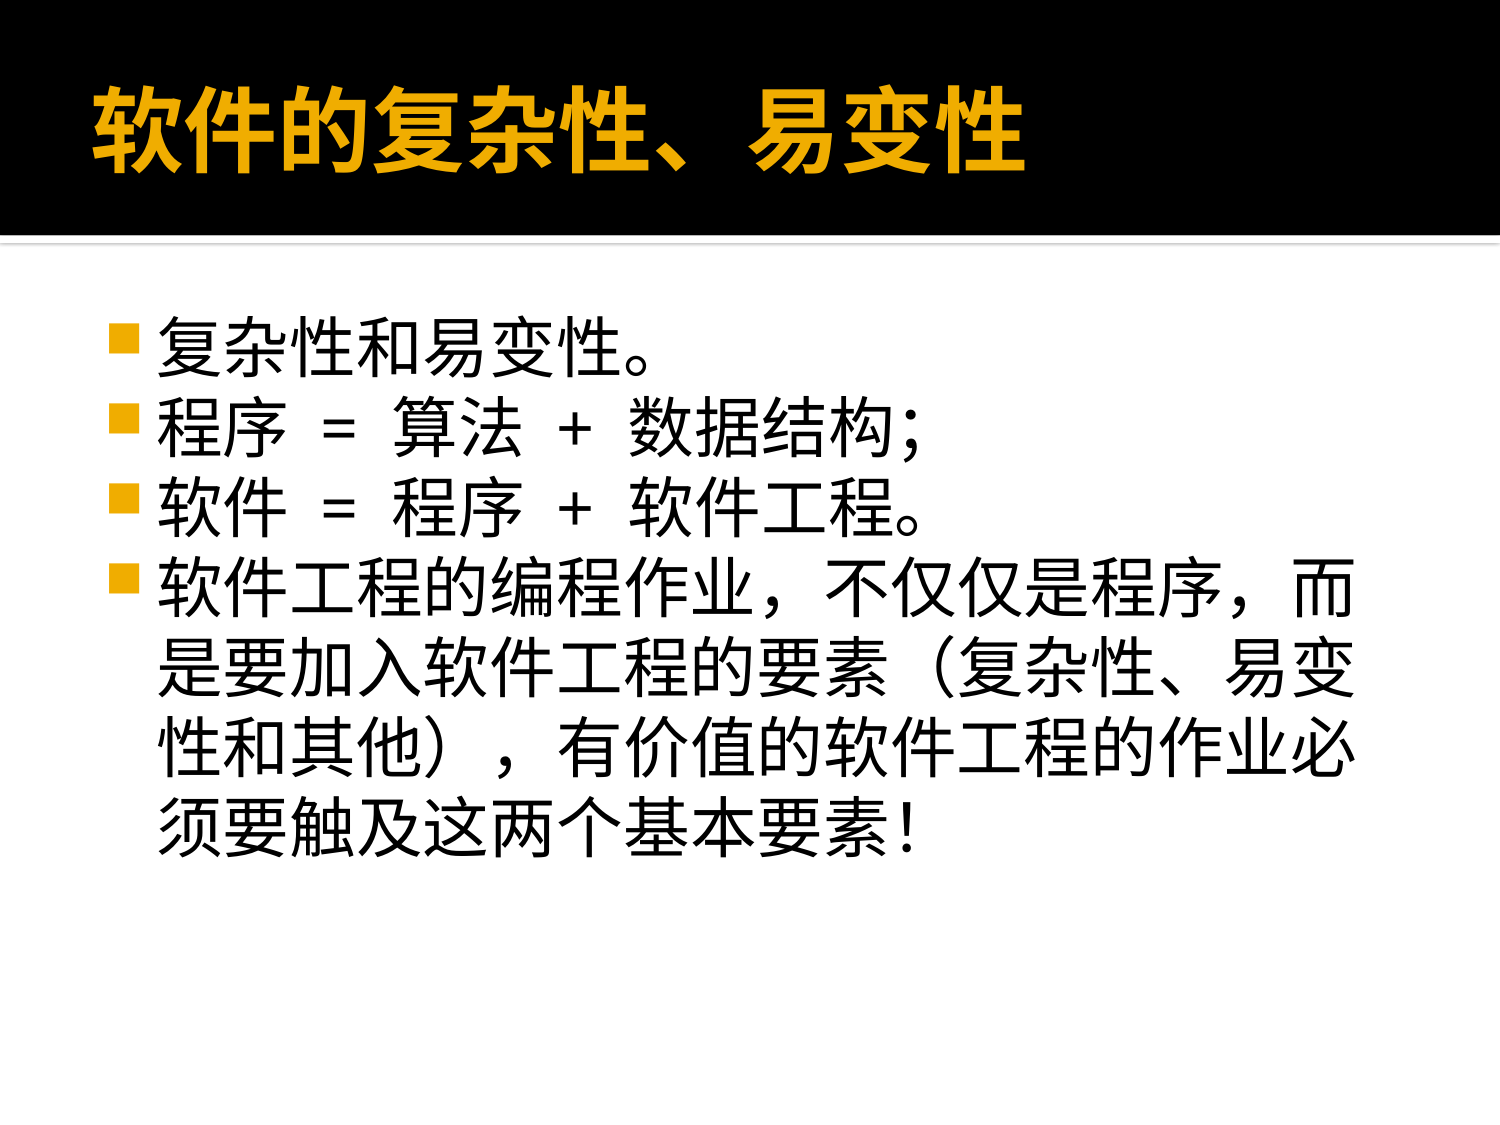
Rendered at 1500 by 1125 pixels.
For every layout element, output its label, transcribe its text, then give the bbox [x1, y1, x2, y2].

list 复杂性和易变性。 程序 = 算法 + 数据结构； 软件 = 程序 + 软件工程。 软件工程的编程作业，不仅仅是程序，而是要加入软件工程的要素（复杂性、易变性和其他），有价值的软件工程的作业必须要触及这两个基本要素！ [75, 291, 1425, 1050]
title 软件的复杂性、易变性 [75, 25, 1425, 231]
